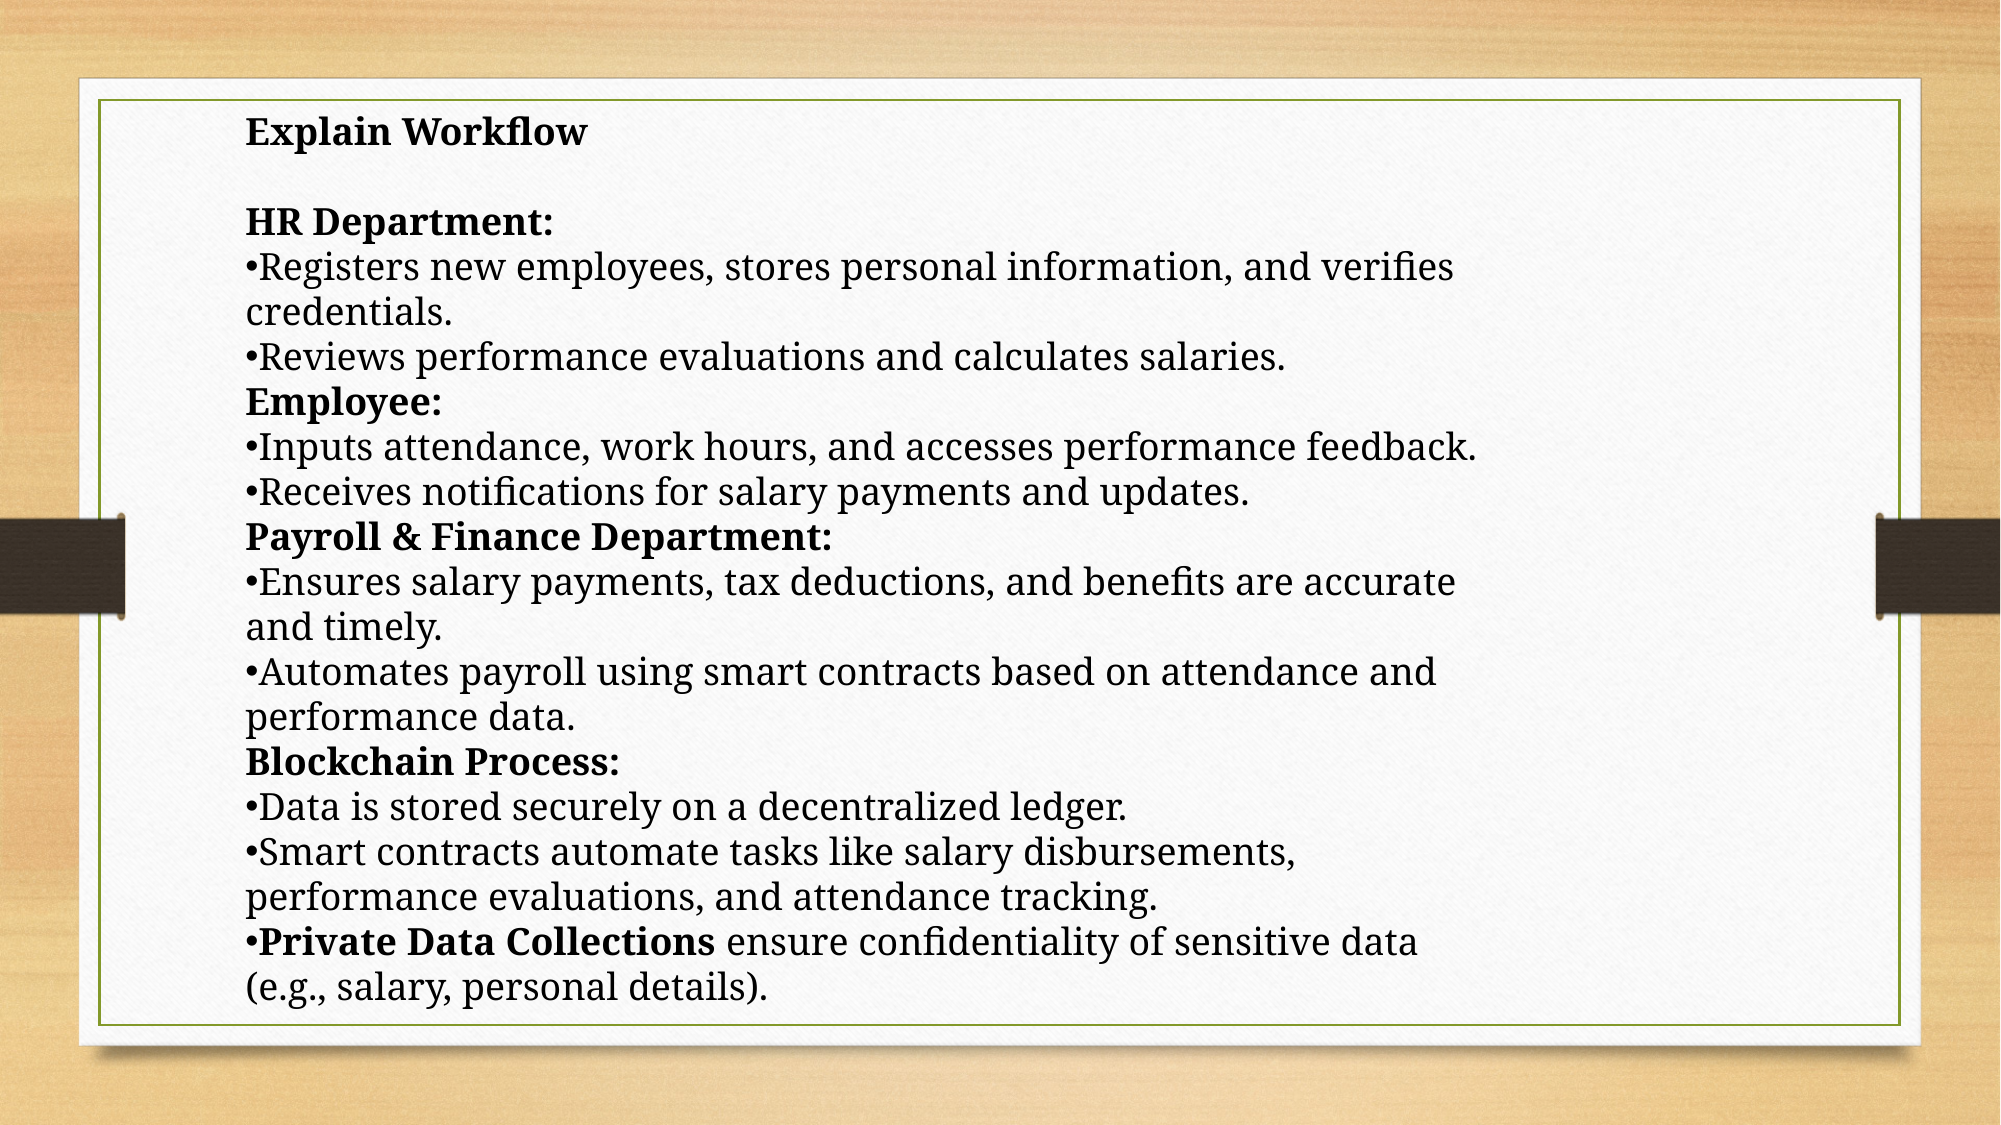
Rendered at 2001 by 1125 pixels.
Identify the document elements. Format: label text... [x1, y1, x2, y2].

text_box Explain Workflow HR Department: Registers new employees, stores personal information, and verifies credentials. Reviews performance evaluations and calculates salaries. Employee: Inputs attendance, work hours, and accesses performance feedback. Receives notifications for salary payments and updates. Payroll & Finance Department: Ensures salary payments, tax deductions, and benefits are accurate and timely. Automates payroll using smart contracts based on attendance and performance data. Blockchain Process: Data is stored securely on a decentralized ledger. Smart contracts automate tasks like salary disbursements, performance evaluations, and attendance tracking. Private Data Collections ensure confidentiality of sensitive data (e.g., salary, personal details). [230, 100, 1500, 1016]
picture [0, 0, 2001, 1125]
